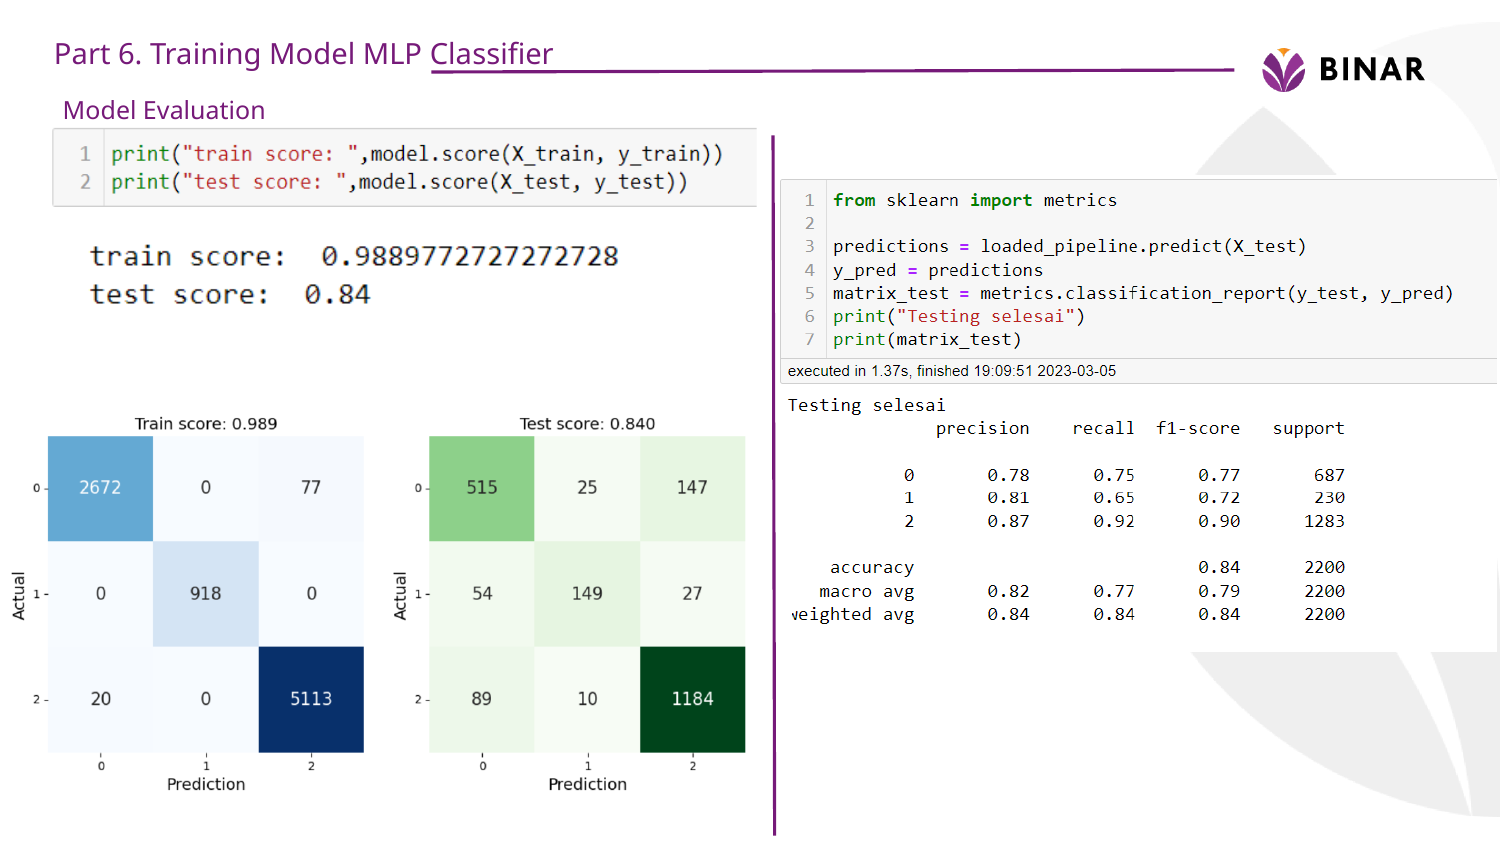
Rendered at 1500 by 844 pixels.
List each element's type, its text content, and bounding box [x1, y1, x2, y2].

picture [775, 22, 1500, 817]
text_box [431, 69, 1235, 73]
picture [48, 122, 757, 207]
picture [0, 175, 772, 809]
title Part 6. Training Model MLP Classifier [38, 5, 804, 100]
text_box Model Evaluation [47, 62, 813, 157]
picture [64, 234, 672, 326]
